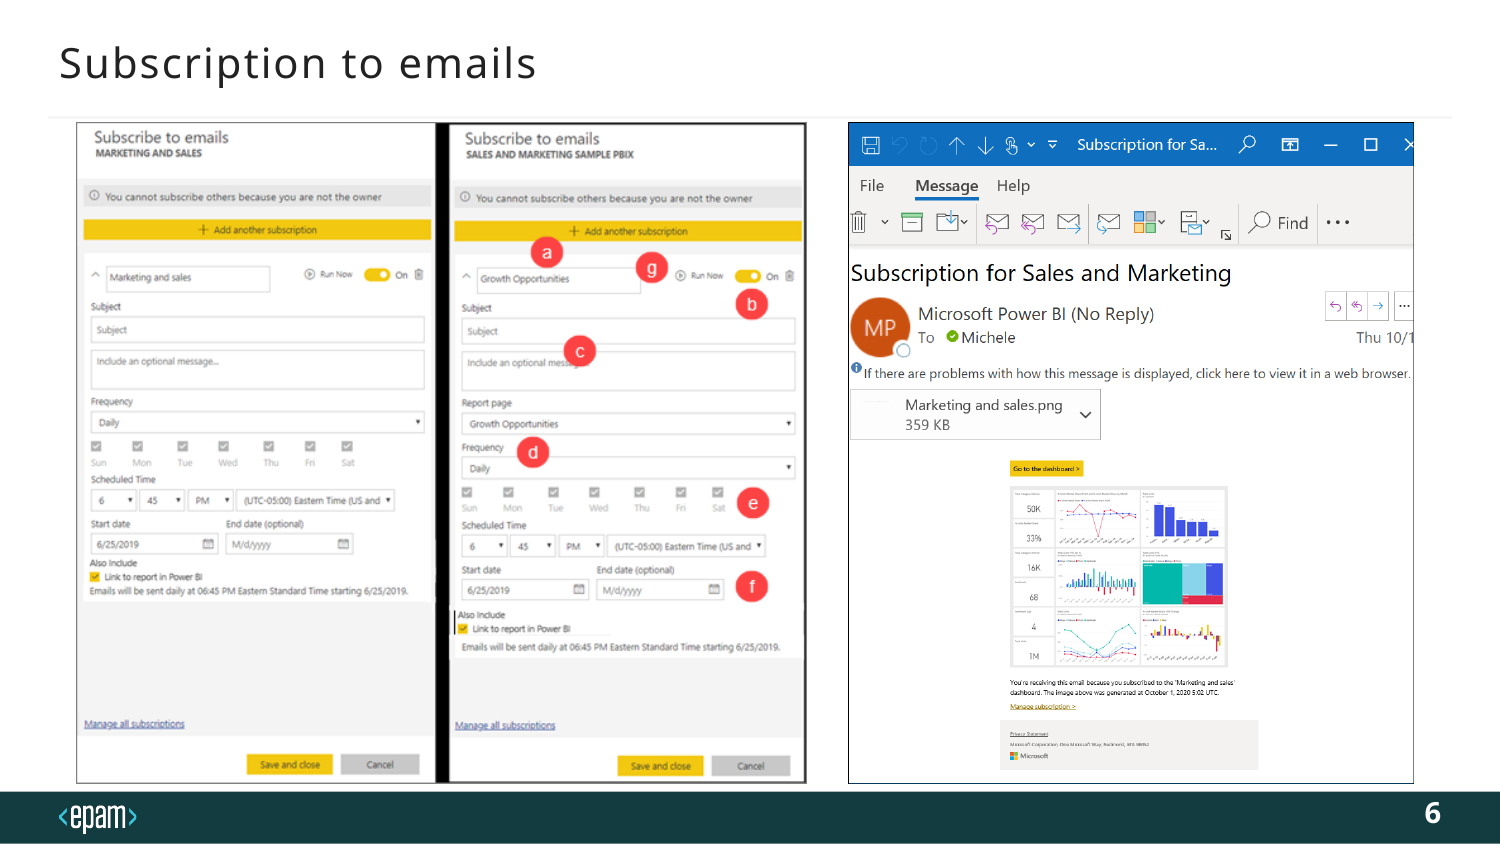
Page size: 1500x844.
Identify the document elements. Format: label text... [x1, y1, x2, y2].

picture [848, 122, 1414, 784]
slide_number 6 [1216, 791, 1442, 844]
title Subscription to emails [59, 37, 1442, 87]
picture [76, 122, 807, 784]
